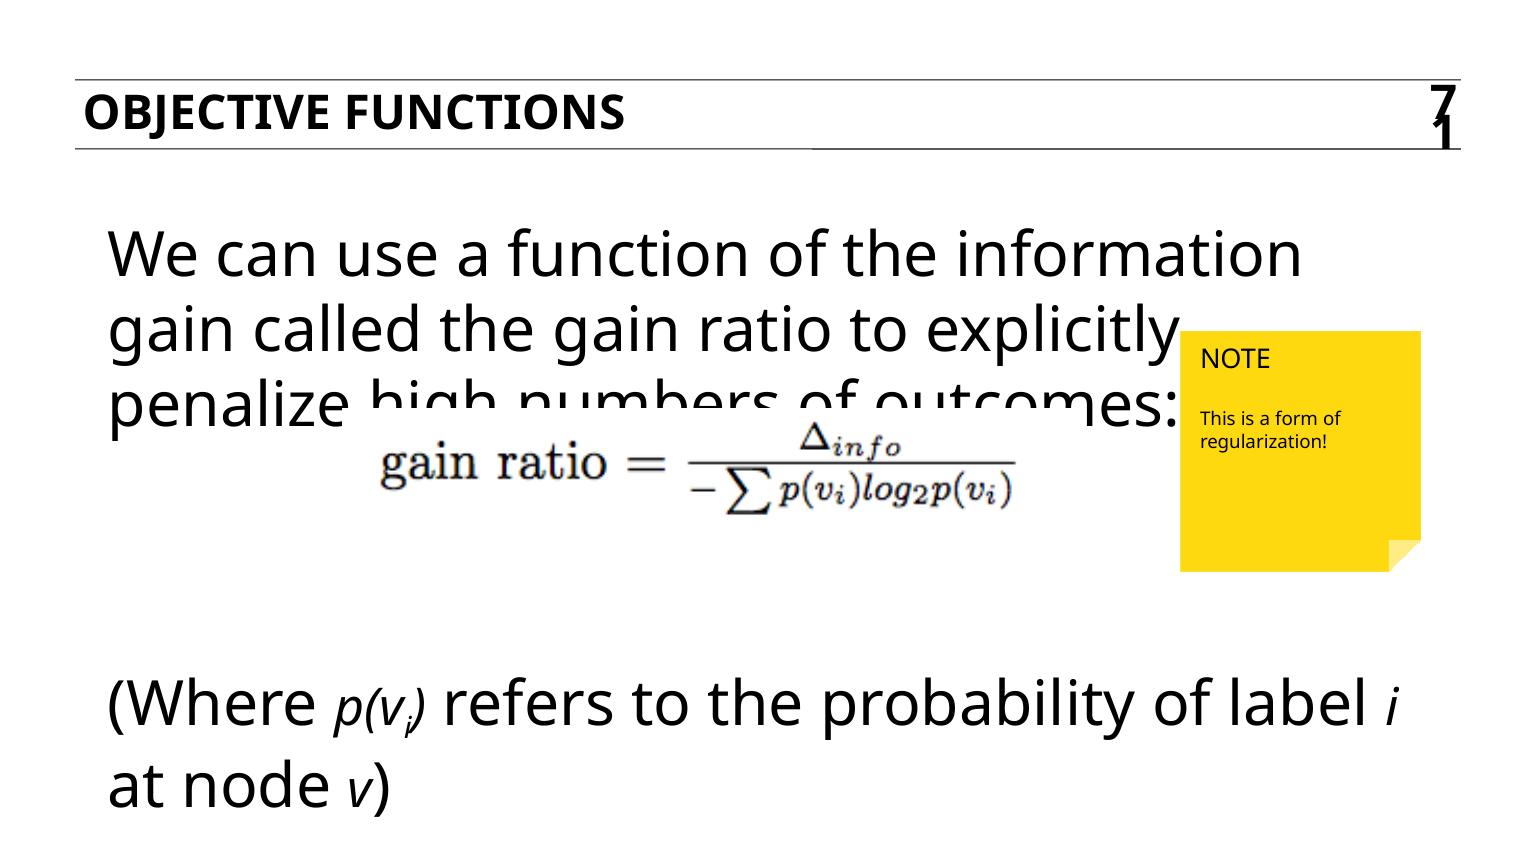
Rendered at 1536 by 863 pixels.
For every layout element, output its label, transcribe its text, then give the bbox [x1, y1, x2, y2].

list Objective functions [67, 81, 1118, 132]
picture [342, 408, 1083, 557]
slide_number 71 [1419, 86, 1461, 138]
text_box We can use a function of the information gain called the gain ratio to explicitly penalize high numbers of outcomes: (Where p(vi) refers to the probability of label i at node v) [92, 206, 1431, 828]
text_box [1180, 330, 1421, 572]
